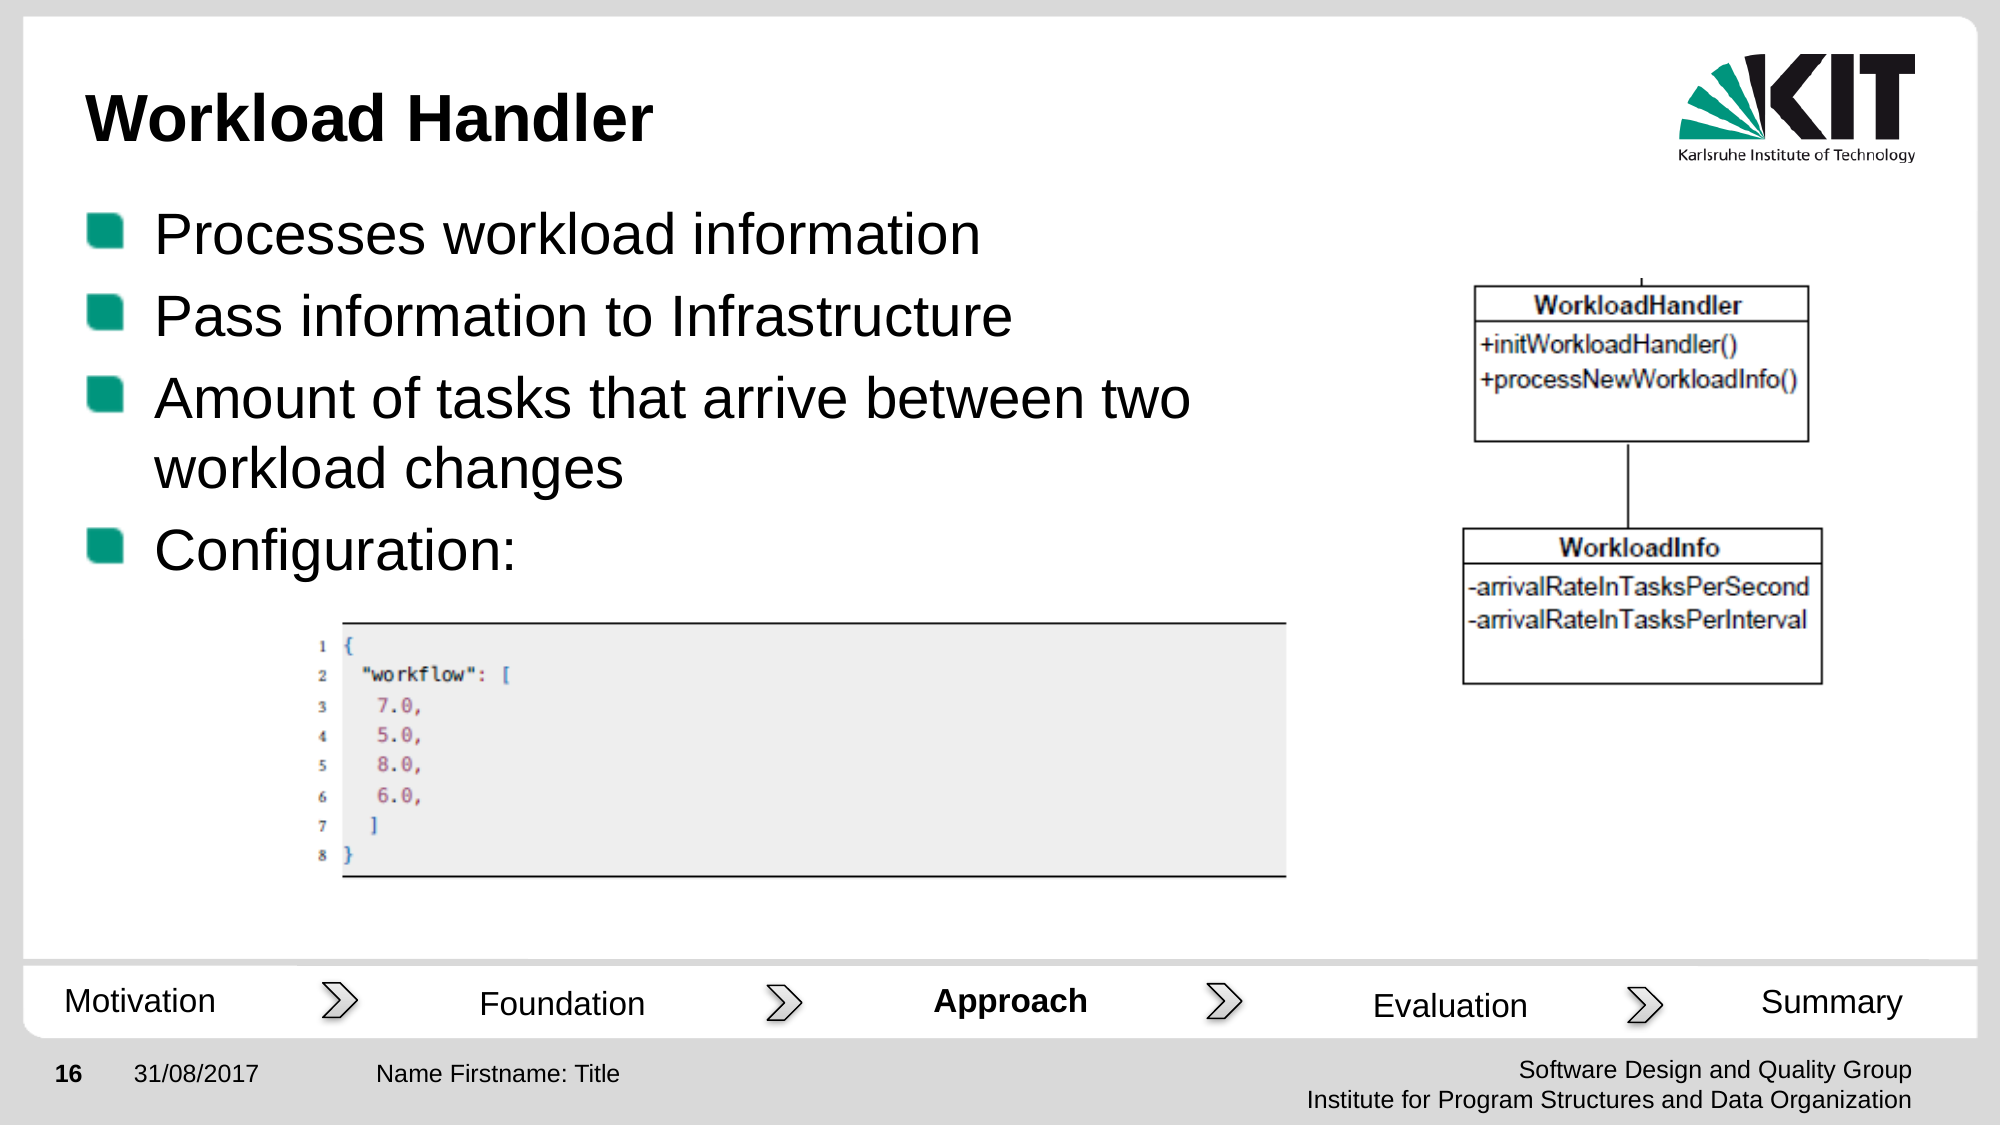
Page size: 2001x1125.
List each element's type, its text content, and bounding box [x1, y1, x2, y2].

list Processes workload information Pass information to Infrastructure Amount of tasks that arrive between two workload changes Configuration: [85, 196, 1296, 940]
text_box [15, 962, 2000, 1034]
title Workload Handler [85, 62, 1598, 156]
picture [0, 0, 2000, 1125]
